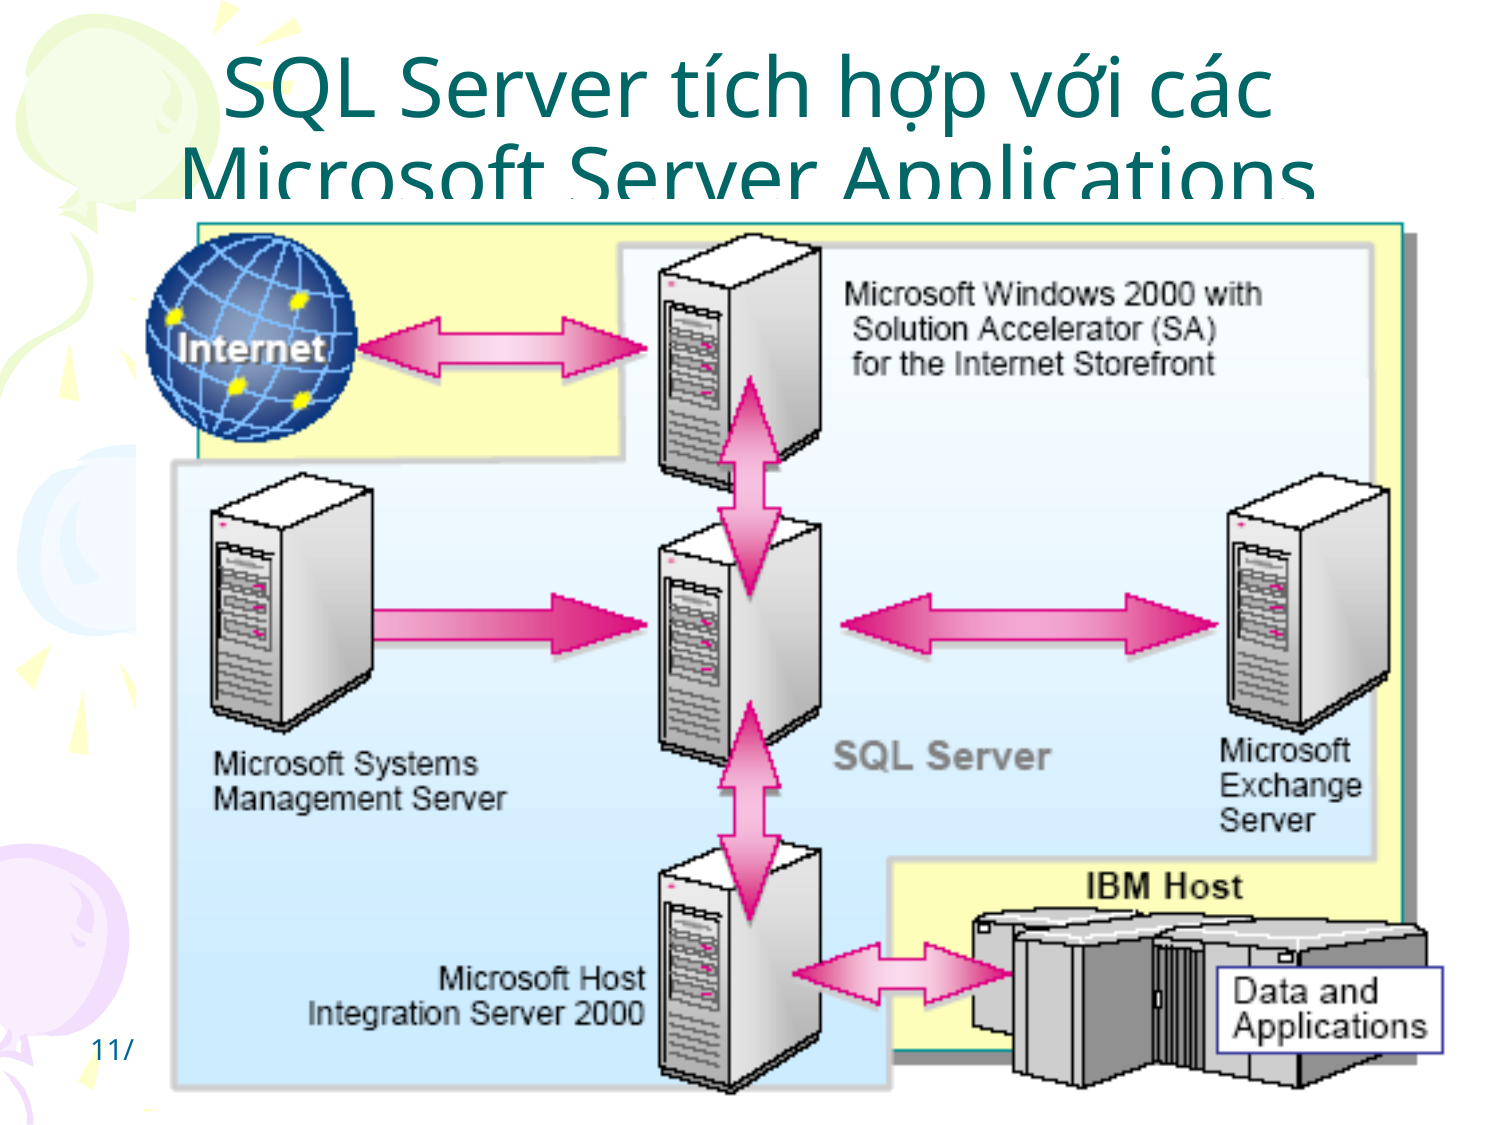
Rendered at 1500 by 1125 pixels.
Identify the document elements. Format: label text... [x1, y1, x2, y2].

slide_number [74, 1023, 131, 1100]
title SQL Server tích hợp với các Microsoft Server Applications [72, 16, 1426, 233]
picture [136, 199, 1469, 1109]
